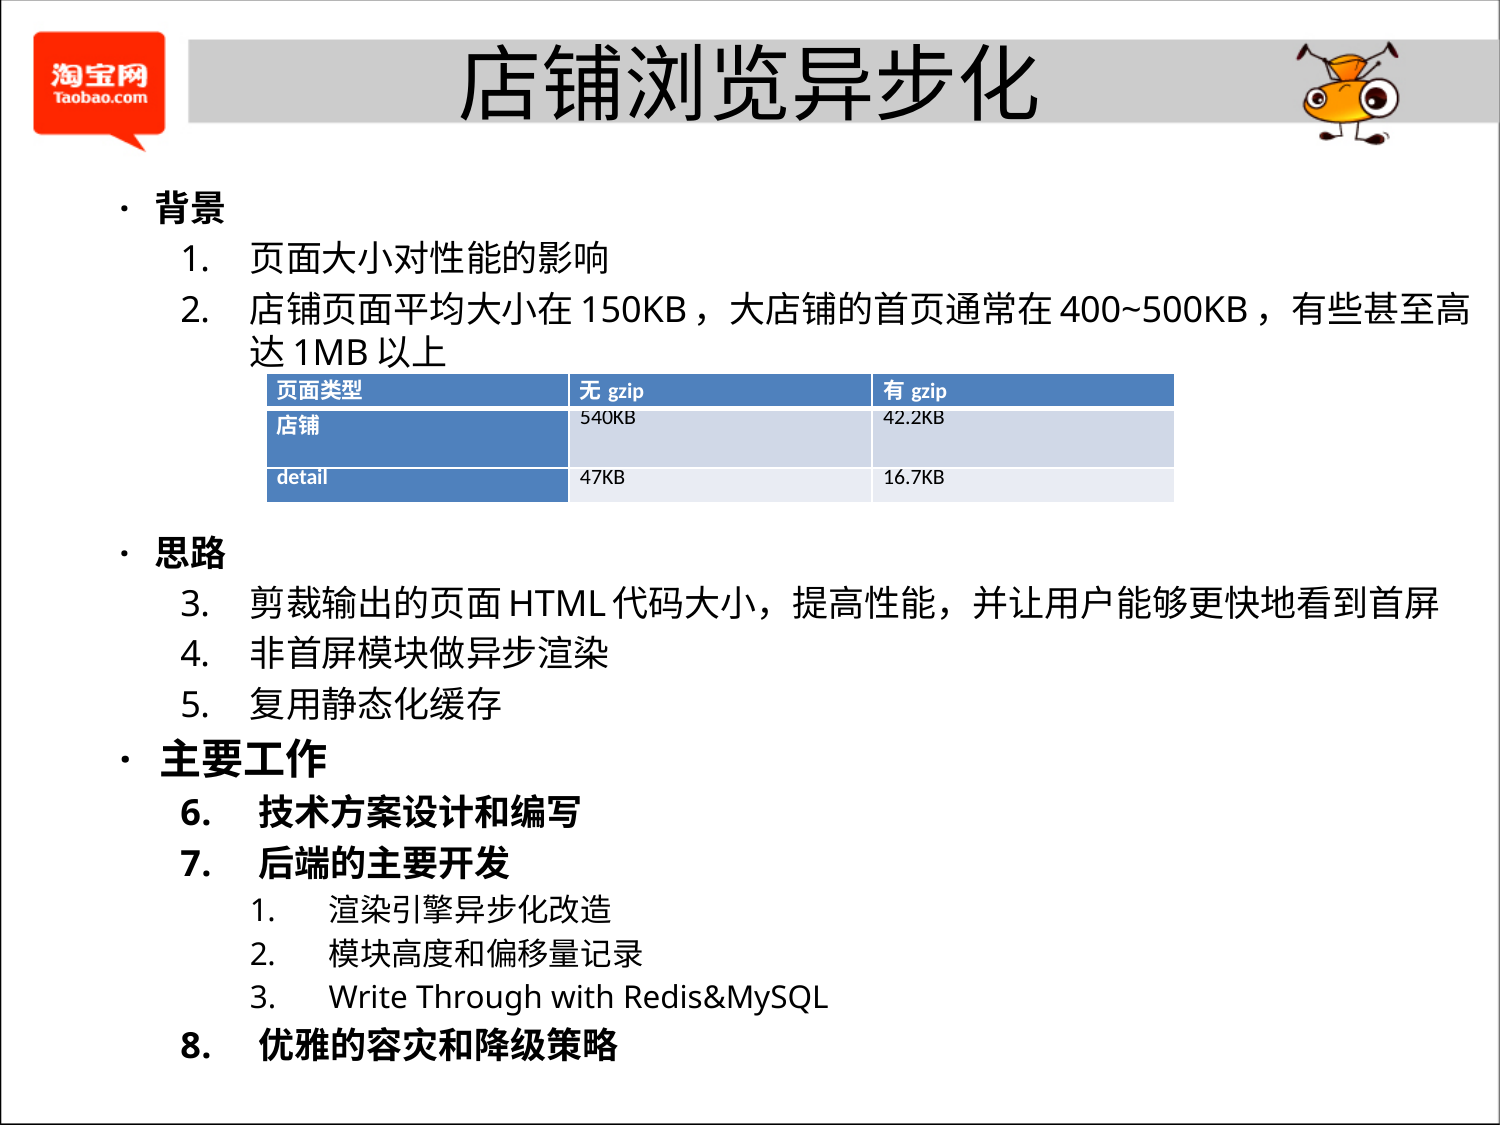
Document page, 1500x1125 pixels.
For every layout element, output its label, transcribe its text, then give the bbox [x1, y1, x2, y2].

table_cell detail [267, 469, 568, 502]
table_cell 16.7KB [873, 469, 1174, 502]
table_header 无gzip [570, 374, 871, 406]
list · 背景 页面大小对性能的影响 店铺页面平均大小在150KB，大店铺的首页通常在400~500KB，有些甚至高达1MB以上 · 思路 剪裁输出的页面HTML代码大小，提高性能，并让用户能够更快地看到首屏 非首屏模块做异步渲染 复用静态化缓存 · 主要工作 技术方案设计和编写 后端的主要开发 渲染引擎异步化改造 模块高度和偏移量记录 Write Through with Redis&MySQL 优雅的容灾和降级策略 [50, 178, 1500, 1083]
title 店铺浏览异步化 [75, 0, 1425, 175]
table_cell 47KB [570, 469, 871, 502]
table_cell 540KB [570, 411, 871, 467]
table_cell 店铺 [267, 411, 568, 467]
table_header 页面类型 [267, 374, 568, 406]
table_header 有gzip [873, 374, 1174, 406]
table_cell 42.2KB [873, 411, 1174, 467]
picture [0, 0, 1500, 1125]
